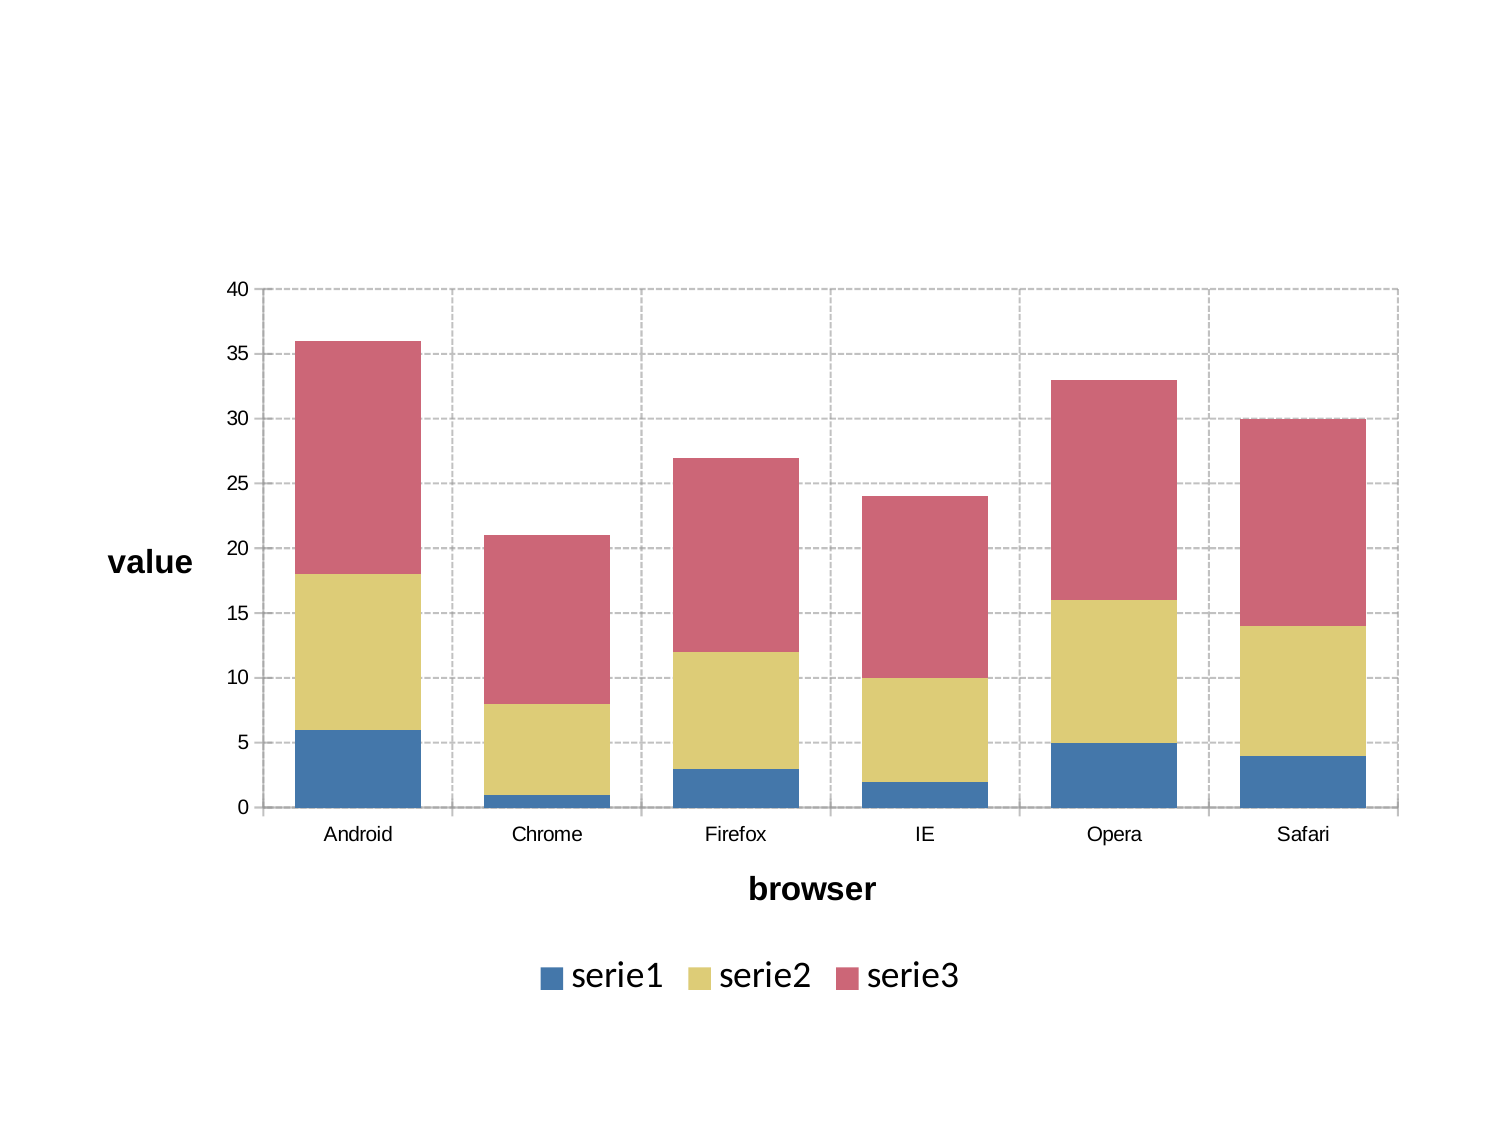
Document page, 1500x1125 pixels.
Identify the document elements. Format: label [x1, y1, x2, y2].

chart [74, 262, 1426, 1006]
